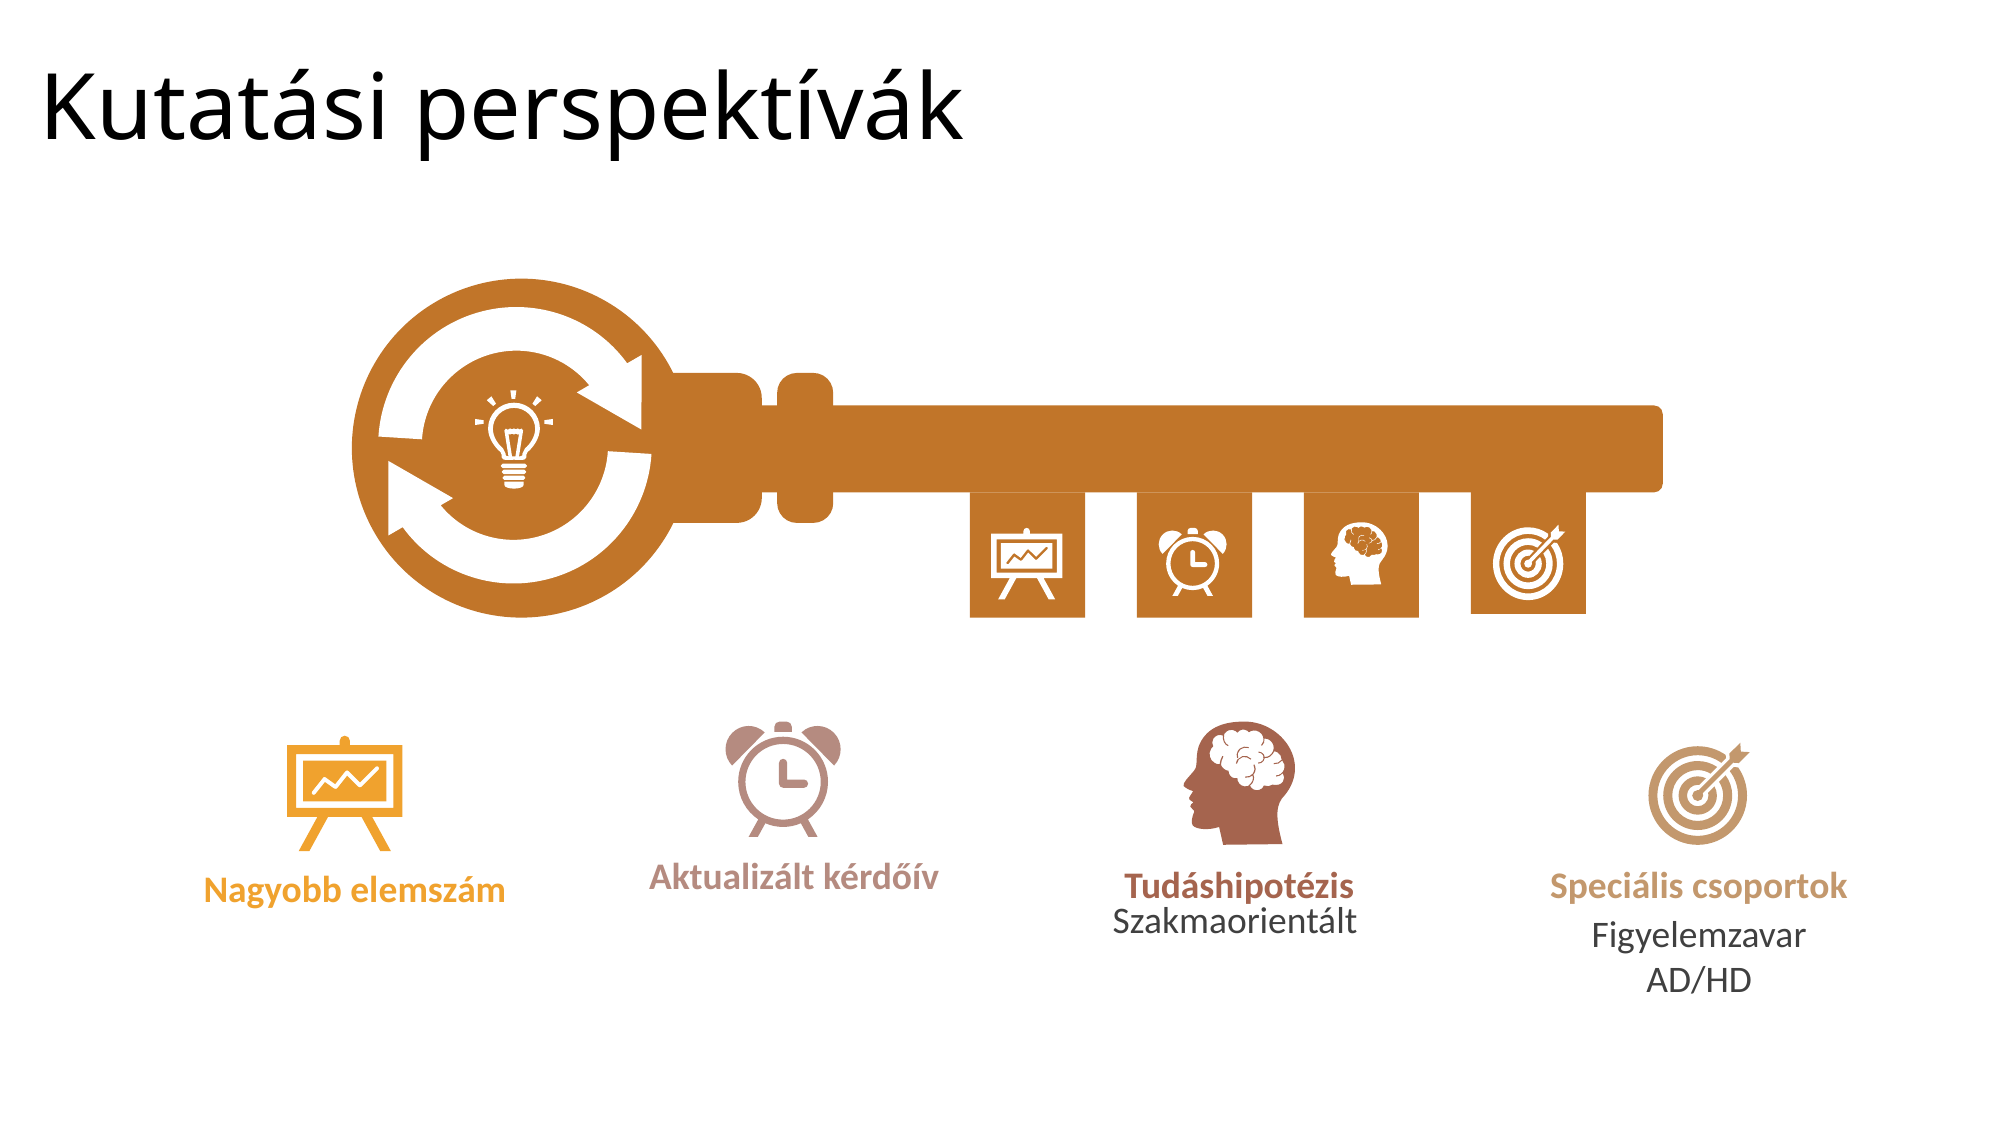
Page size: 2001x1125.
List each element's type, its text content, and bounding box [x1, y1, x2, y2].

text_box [475, 390, 553, 489]
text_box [579, 844, 1010, 926]
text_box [1484, 853, 1915, 1010]
text_box Nagyobb elemszám [139, 857, 571, 918]
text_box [351, 278, 1663, 618]
text_box [773, 720, 793, 733]
text_box [724, 724, 842, 838]
text_box [286, 734, 404, 853]
text_box [1647, 740, 1753, 846]
title Kutatási perspektívák [24, 1, 1750, 219]
text_box [1182, 720, 1297, 846]
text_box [1024, 853, 1455, 950]
